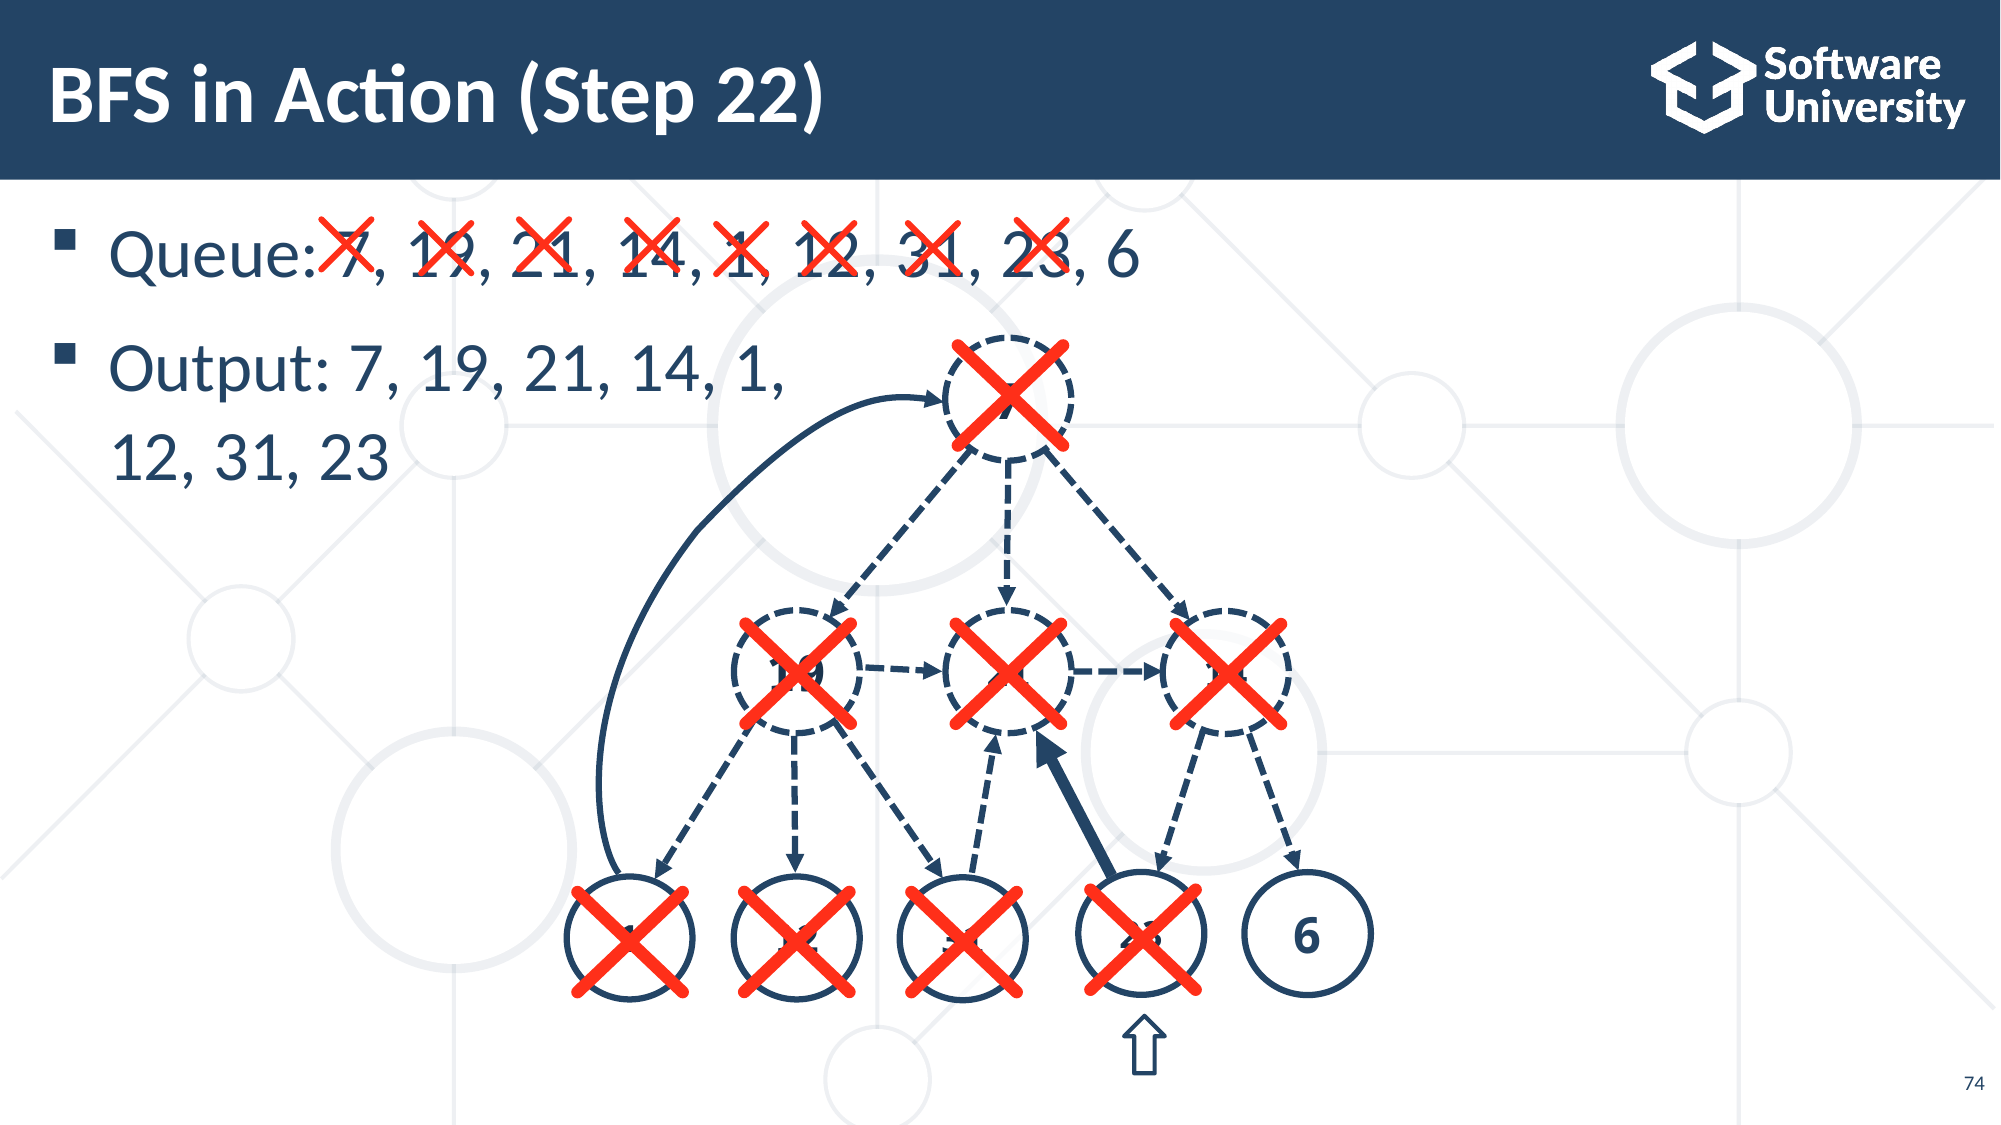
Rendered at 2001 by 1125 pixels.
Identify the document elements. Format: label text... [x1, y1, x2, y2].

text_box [518, 219, 570, 270]
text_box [321, 219, 372, 270]
text_box 7 [945, 371, 952, 427]
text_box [911, 891, 1017, 993]
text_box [715, 223, 767, 275]
text_box 12 [733, 915, 738, 961]
slide_number 74 [1929, 1070, 2000, 1103]
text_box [955, 623, 1062, 724]
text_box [804, 222, 855, 274]
text_box 1 [590, 876, 669, 890]
text_box [598, 393, 944, 874]
text_box 7 [1068, 379, 1072, 419]
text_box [957, 345, 1064, 446]
list Queue: 7, 19, 21, 14, 1, 12, 31, 23, 6 Output: 7, 19, 21, 14, 1, 12, 31, 23 [31, 196, 1970, 1104]
text_box 23 [1078, 905, 1085, 961]
text_box [654, 849, 674, 880]
text_box 7 [982, 337, 1034, 343]
text_box 12 [757, 876, 837, 890]
text_box 14 [1189, 610, 1262, 622]
text_box 21 [1066, 646, 1072, 697]
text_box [626, 219, 678, 271]
text_box 23 [1098, 871, 1184, 888]
text_box 12 [855, 914, 860, 962]
picture [1651, 41, 1966, 134]
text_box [420, 222, 472, 274]
text_box 6 [1244, 872, 1371, 996]
text_box 21 [945, 649, 950, 695]
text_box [577, 891, 683, 993]
text_box 7 [979, 454, 1037, 461]
text_box [788, 850, 802, 873]
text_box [1090, 889, 1196, 990]
text_box [1128, 548, 1190, 621]
text_box [929, 664, 943, 677]
text_box [1149, 665, 1163, 678]
text_box [1288, 853, 1301, 871]
text_box [1036, 733, 1112, 876]
text_box [928, 858, 943, 879]
text_box [829, 566, 873, 618]
text_box 19 [793, 610, 834, 622]
text_box 23 [1200, 911, 1205, 956]
text_box [1155, 828, 1172, 873]
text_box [745, 623, 852, 724]
text_box 14 [1162, 643, 1170, 702]
text_box [1000, 593, 1013, 606]
title BFS in Action (Step 22) [31, 16, 1625, 162]
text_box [1175, 623, 1282, 725]
text_box 31 [899, 911, 906, 966]
text_box [1122, 1013, 1167, 1076]
text_box 21 [971, 610, 1046, 622]
text_box 1 [688, 915, 693, 961]
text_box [907, 222, 959, 274]
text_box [744, 891, 850, 993]
text_box 1 [566, 913, 572, 963]
text_box [987, 734, 1000, 754]
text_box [1016, 219, 1067, 271]
text_box 31 [924, 877, 1002, 890]
